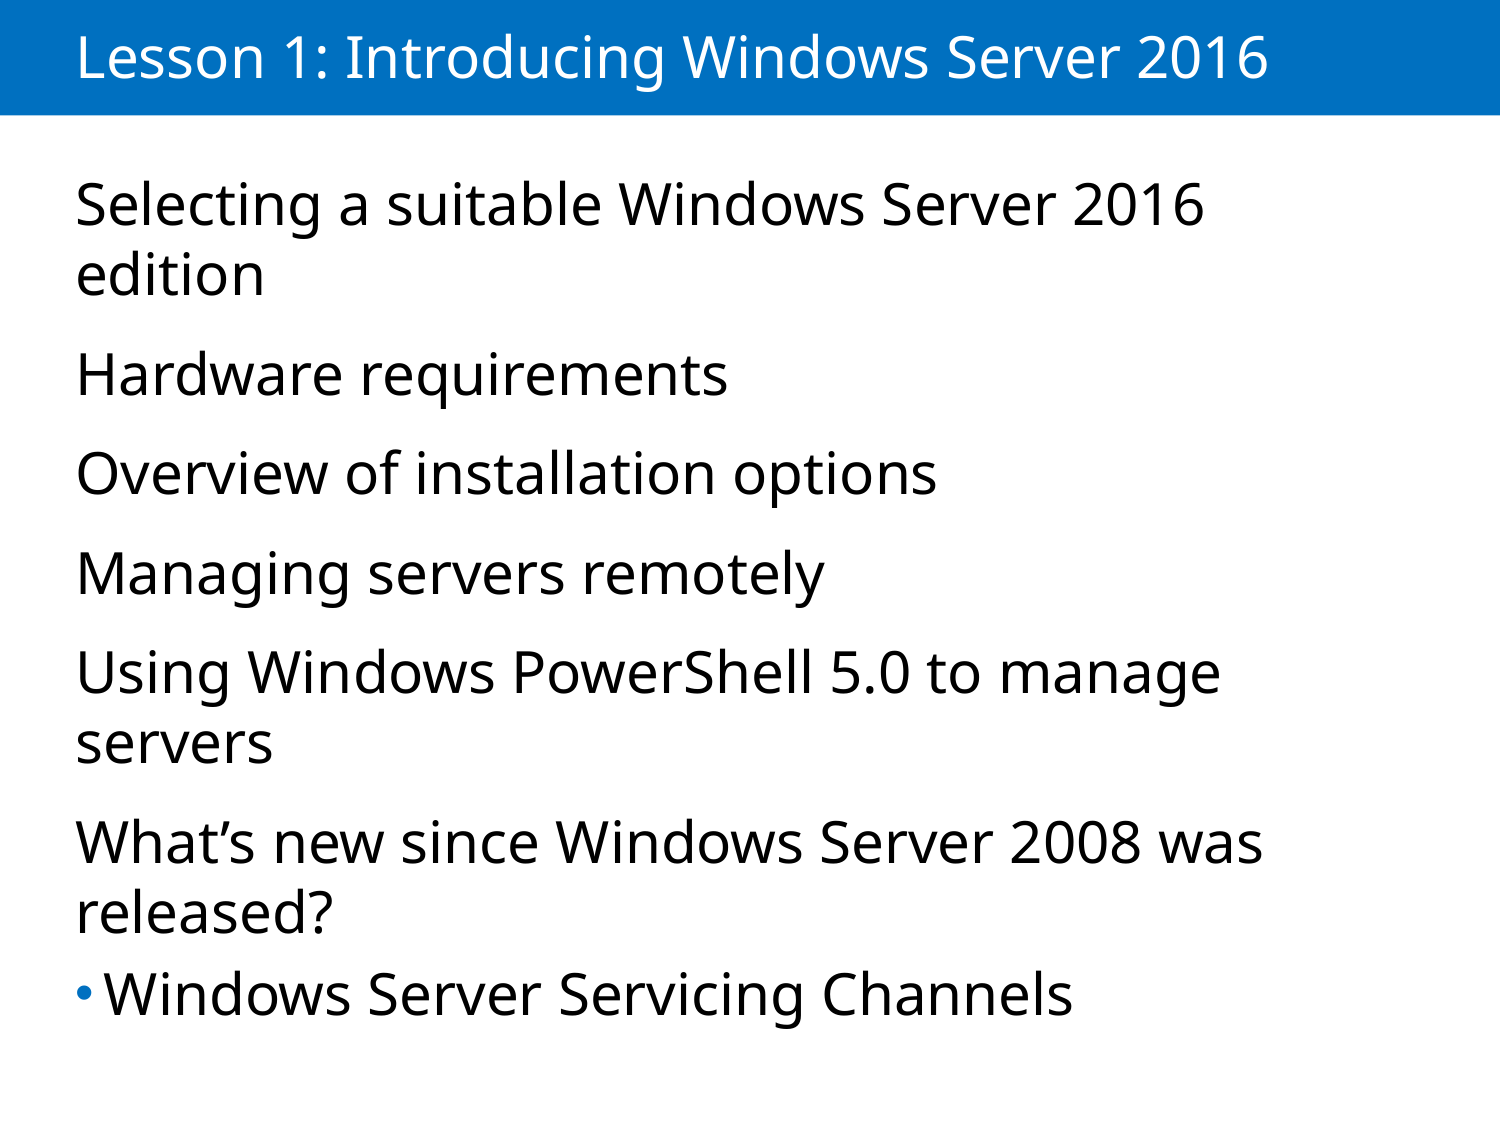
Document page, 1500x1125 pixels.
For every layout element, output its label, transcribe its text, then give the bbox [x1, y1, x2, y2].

title Lesson 1: Introducing Windows Server 2016 [75, 0, 1351, 122]
list Selecting a suitable Windows Server 2016 edition Hardware requirements Overview of installation options Managing servers remotely Using Windows PowerShell 5.0 to manage servers What’s new since Windows Server 2008 was released? Windows Server Servicing Channels [74, 167, 1408, 1013]
